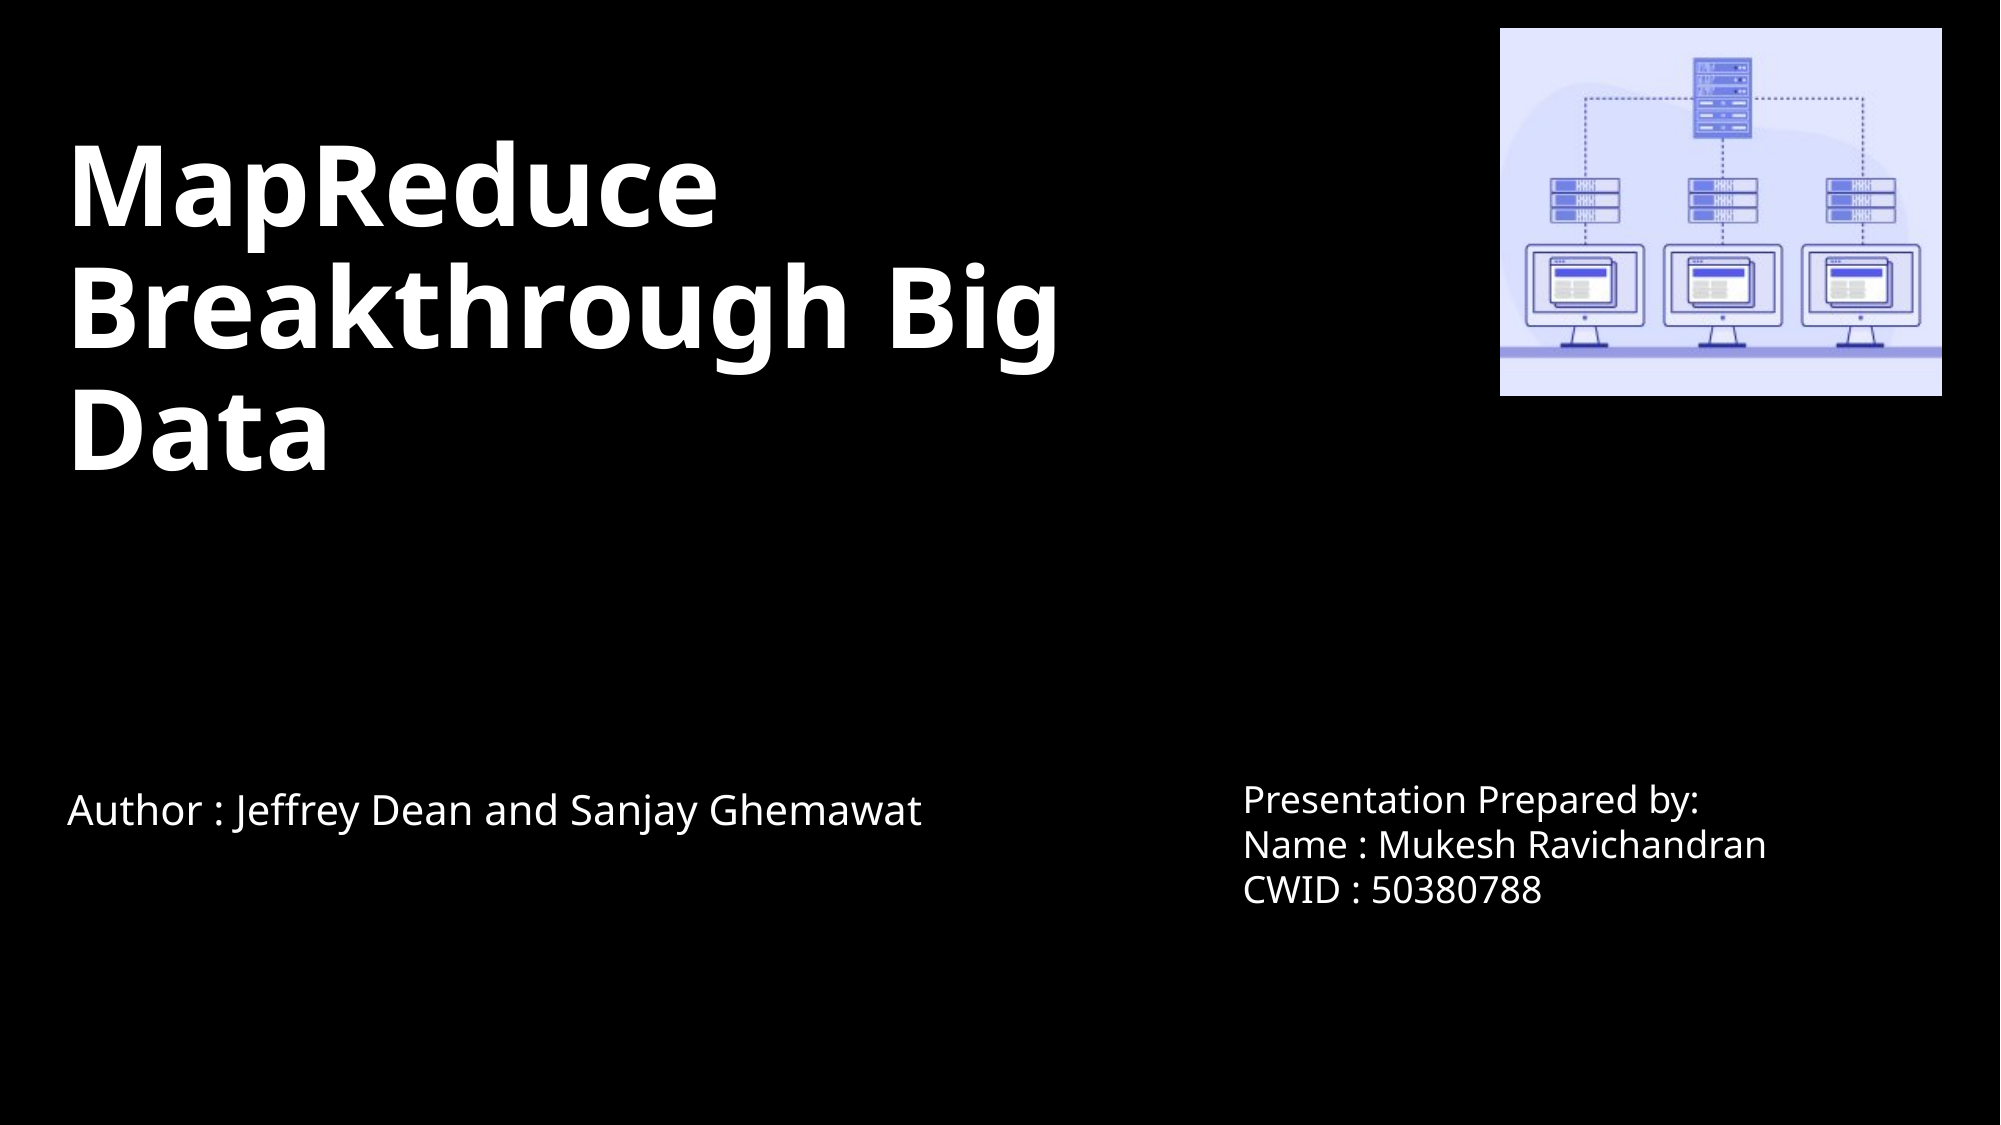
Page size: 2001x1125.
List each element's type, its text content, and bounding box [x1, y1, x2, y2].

title MapReduce Breakthrough Big Data [50, 122, 1385, 707]
text_box Presentation Prepared by: Name : Mukesh Ravichandran CWID : 50380788 [1227, 768, 1996, 919]
picture [1500, 28, 1942, 396]
subtitle Author : Jeffrey Dean and Sanjay Ghemawat [52, 765, 1387, 988]
